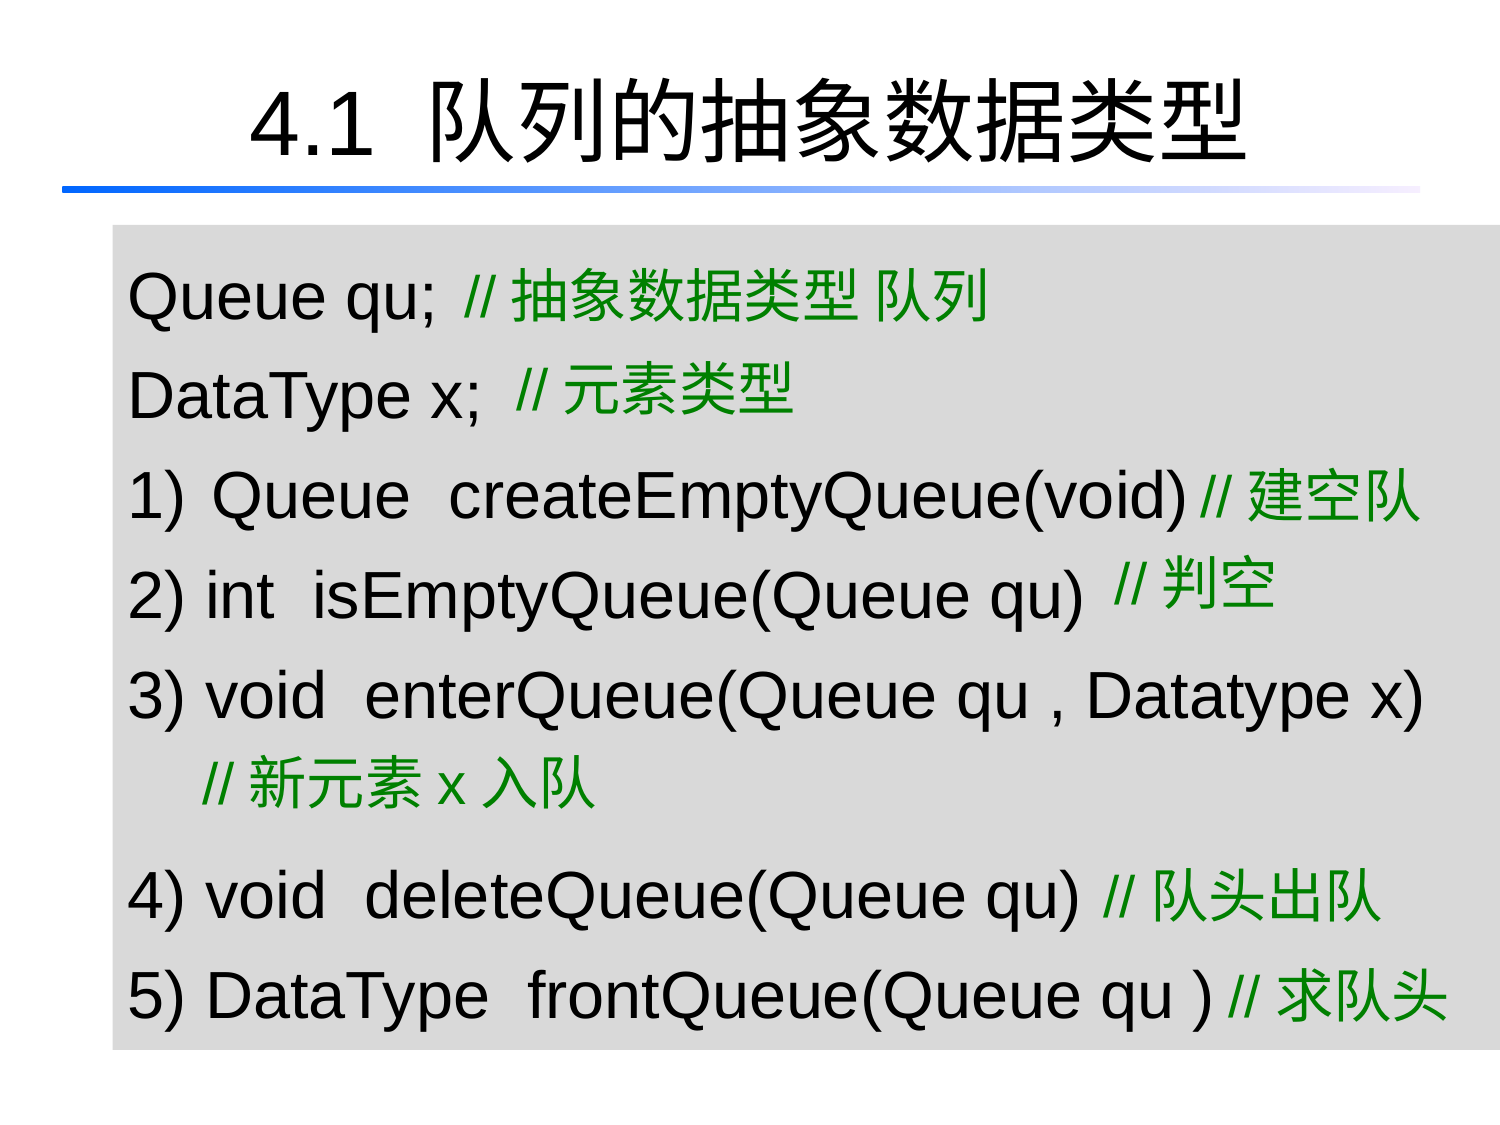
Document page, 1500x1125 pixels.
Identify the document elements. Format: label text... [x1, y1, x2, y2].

text_box //求队头 [1213, 951, 1500, 1037]
text_box //判空 [1100, 521, 1359, 624]
text_box [62, 186, 1421, 193]
text_box //建空队 [1185, 433, 1500, 537]
text_box //元素类型 [501, 326, 950, 429]
title 4.1 队列的抽象数据类型 [74, 24, 1426, 213]
text_box //抽象数据类型 队列 [449, 233, 1125, 337]
text_box //新元素x入队 [187, 721, 700, 824]
text_box Queue qu; DataType x; Queue createEmptyQueue(void) 2) int isEmptyQueue(Queue qu) 3) void enterQueue(Queue qu , Datatype x) 4) void deleteQueue(Queue qu) 5) DataType frontQueue(Queue qu ) [112, 224, 1500, 1050]
text_box //队头出队 [1088, 833, 1500, 937]
